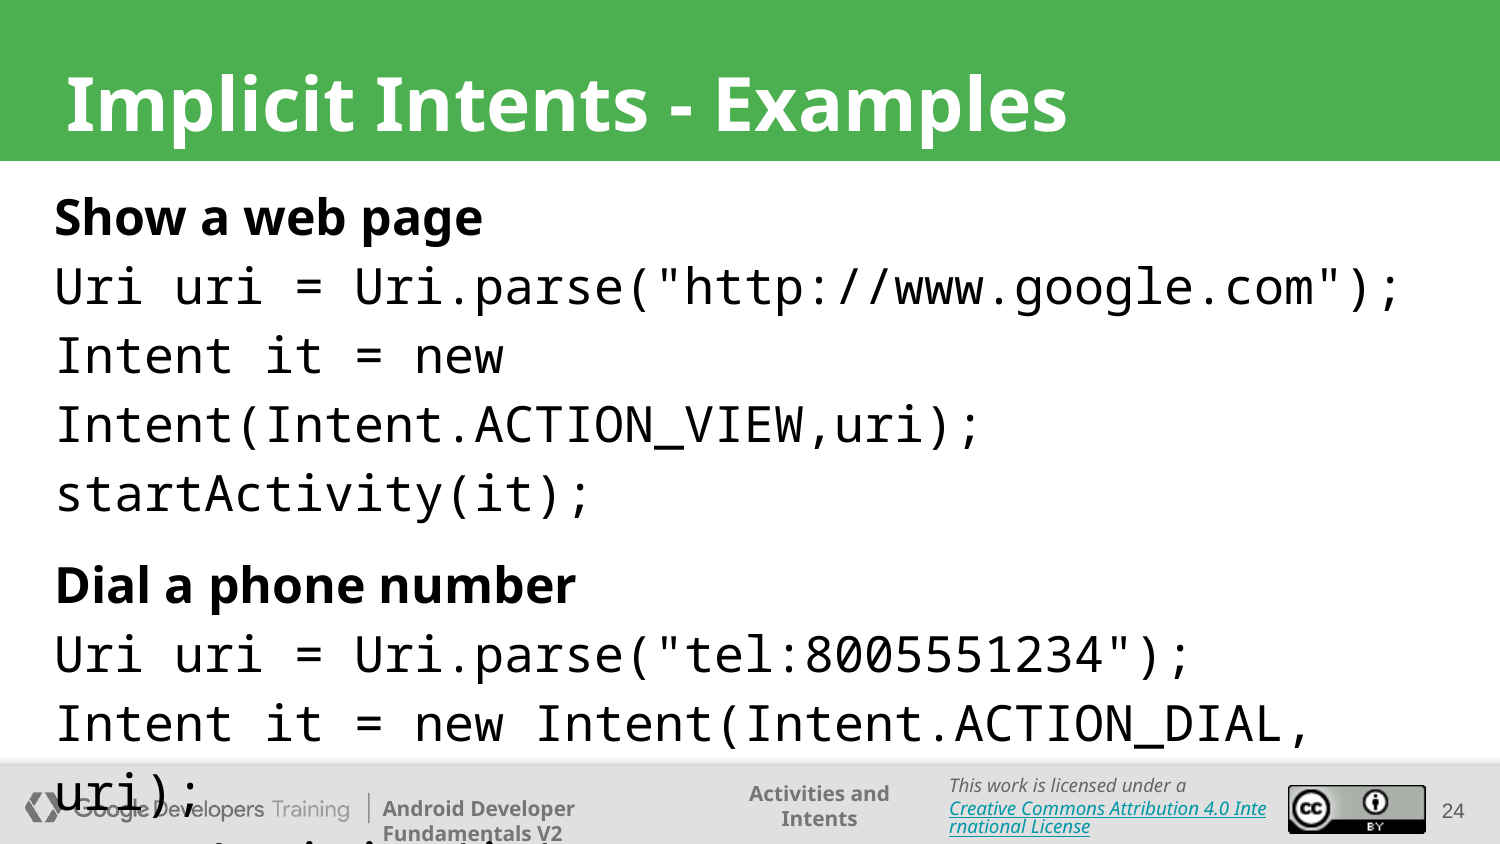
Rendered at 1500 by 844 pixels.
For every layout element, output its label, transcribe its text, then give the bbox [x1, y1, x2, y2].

title Implicit Intents - Examples [51, 28, 1472, 122]
slide_number 24 [1389, 777, 1480, 842]
text_box Show a web page Uri uri = Uri.parse("http://www.google.com"); Intent it = new Intent(Intent.ACTION_VIEW,uri); startActivity(it); Dial a phone number Uri uri = Uri.parse("tel:8005551234"); Intent it = new Intent(Intent.ACTION_DIAL, uri); startActivity(it); [39, 161, 1453, 745]
picture [0, 161, 1500, 844]
